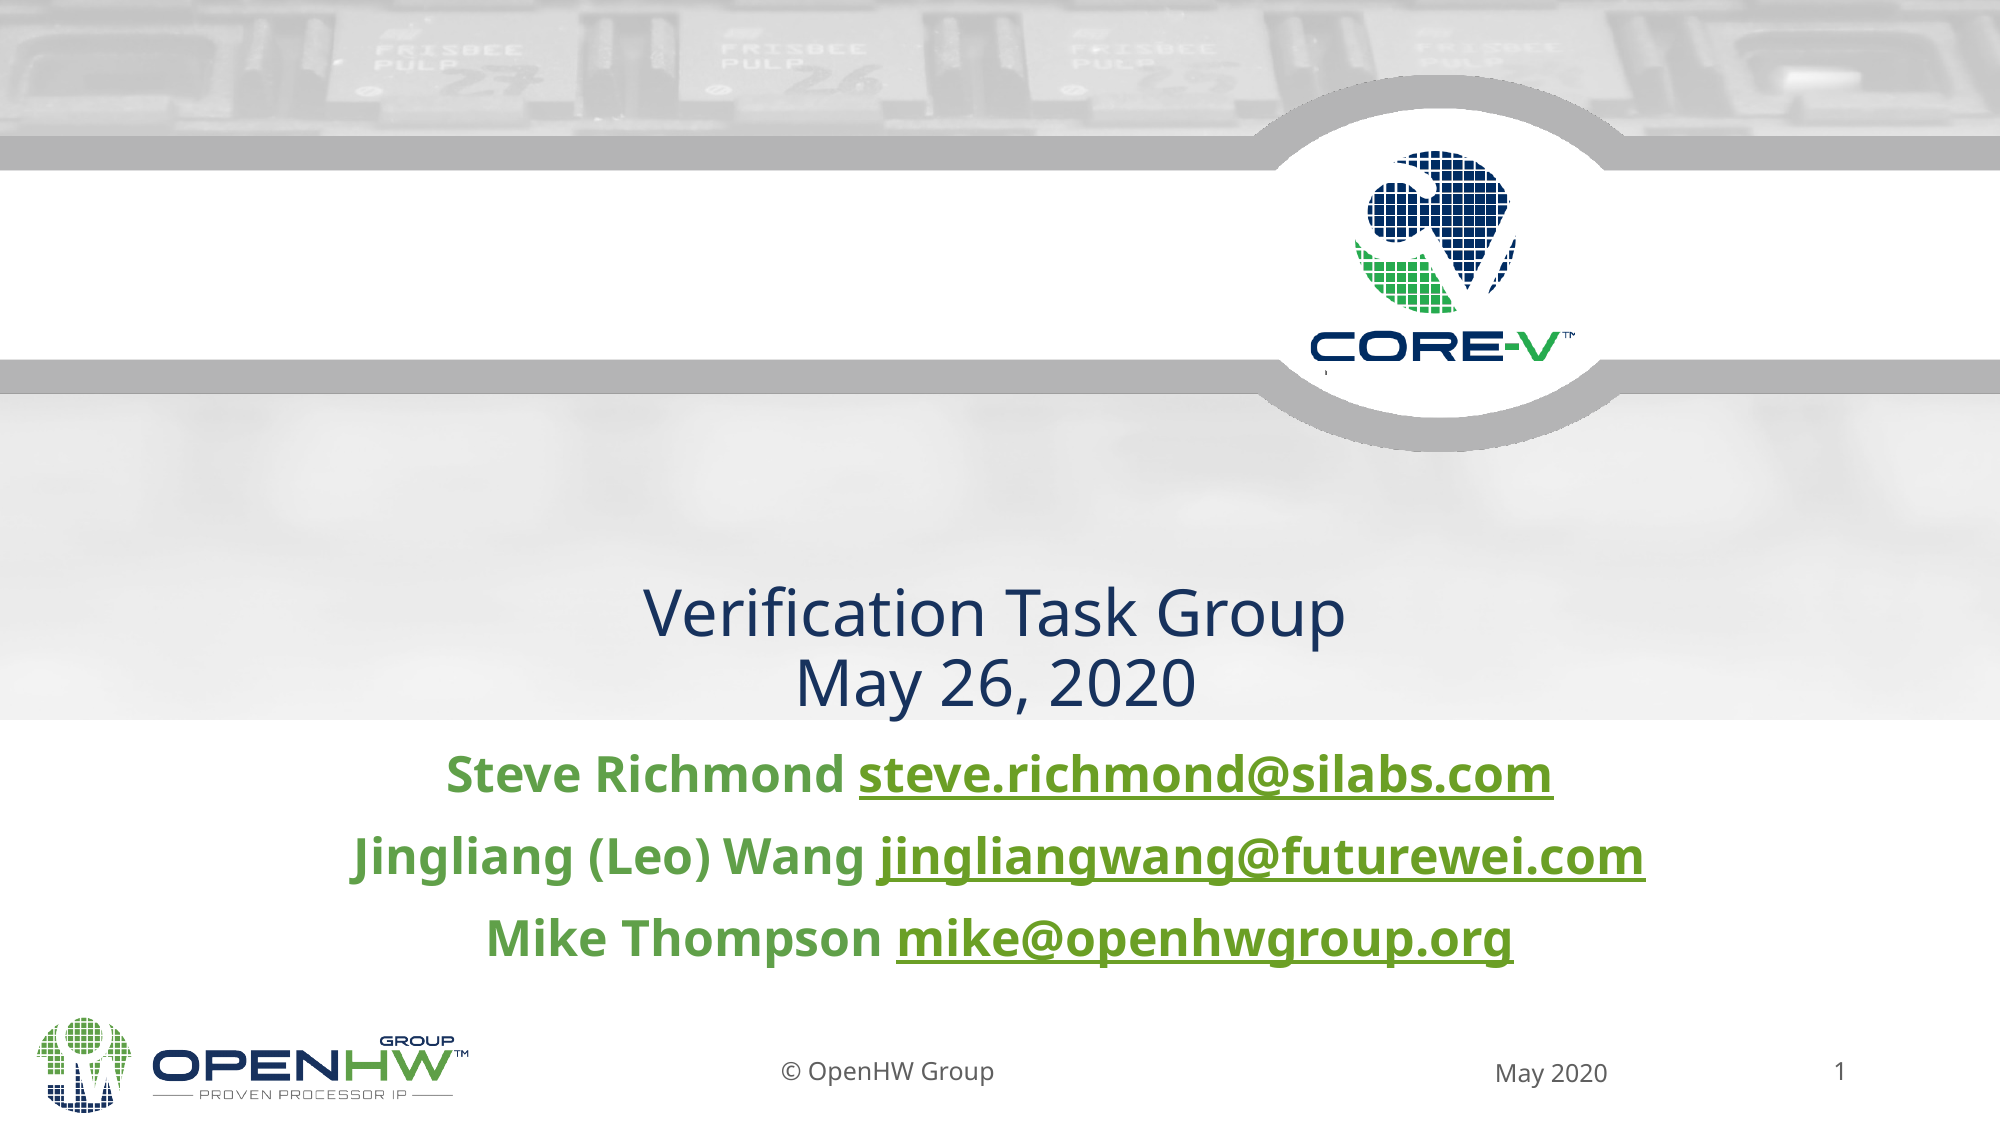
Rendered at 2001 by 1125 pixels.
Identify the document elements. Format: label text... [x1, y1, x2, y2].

picture [0, 0, 2000, 720]
slide_number 1 [1765, 1042, 1863, 1103]
picture [32, 1013, 473, 1117]
title Verification Task Group May 26, 2020 [129, 720, 1863, 728]
footer © OpenHW Group [550, 1042, 1226, 1103]
subtitle Steve Richmond steve.richmond@silabs.com Jingliang (Leo) Wang jingliangwang@futurewei.com Mike Thompson mike@openhwgroup.org [249, 735, 1750, 1008]
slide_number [1372, 1042, 1731, 1103]
